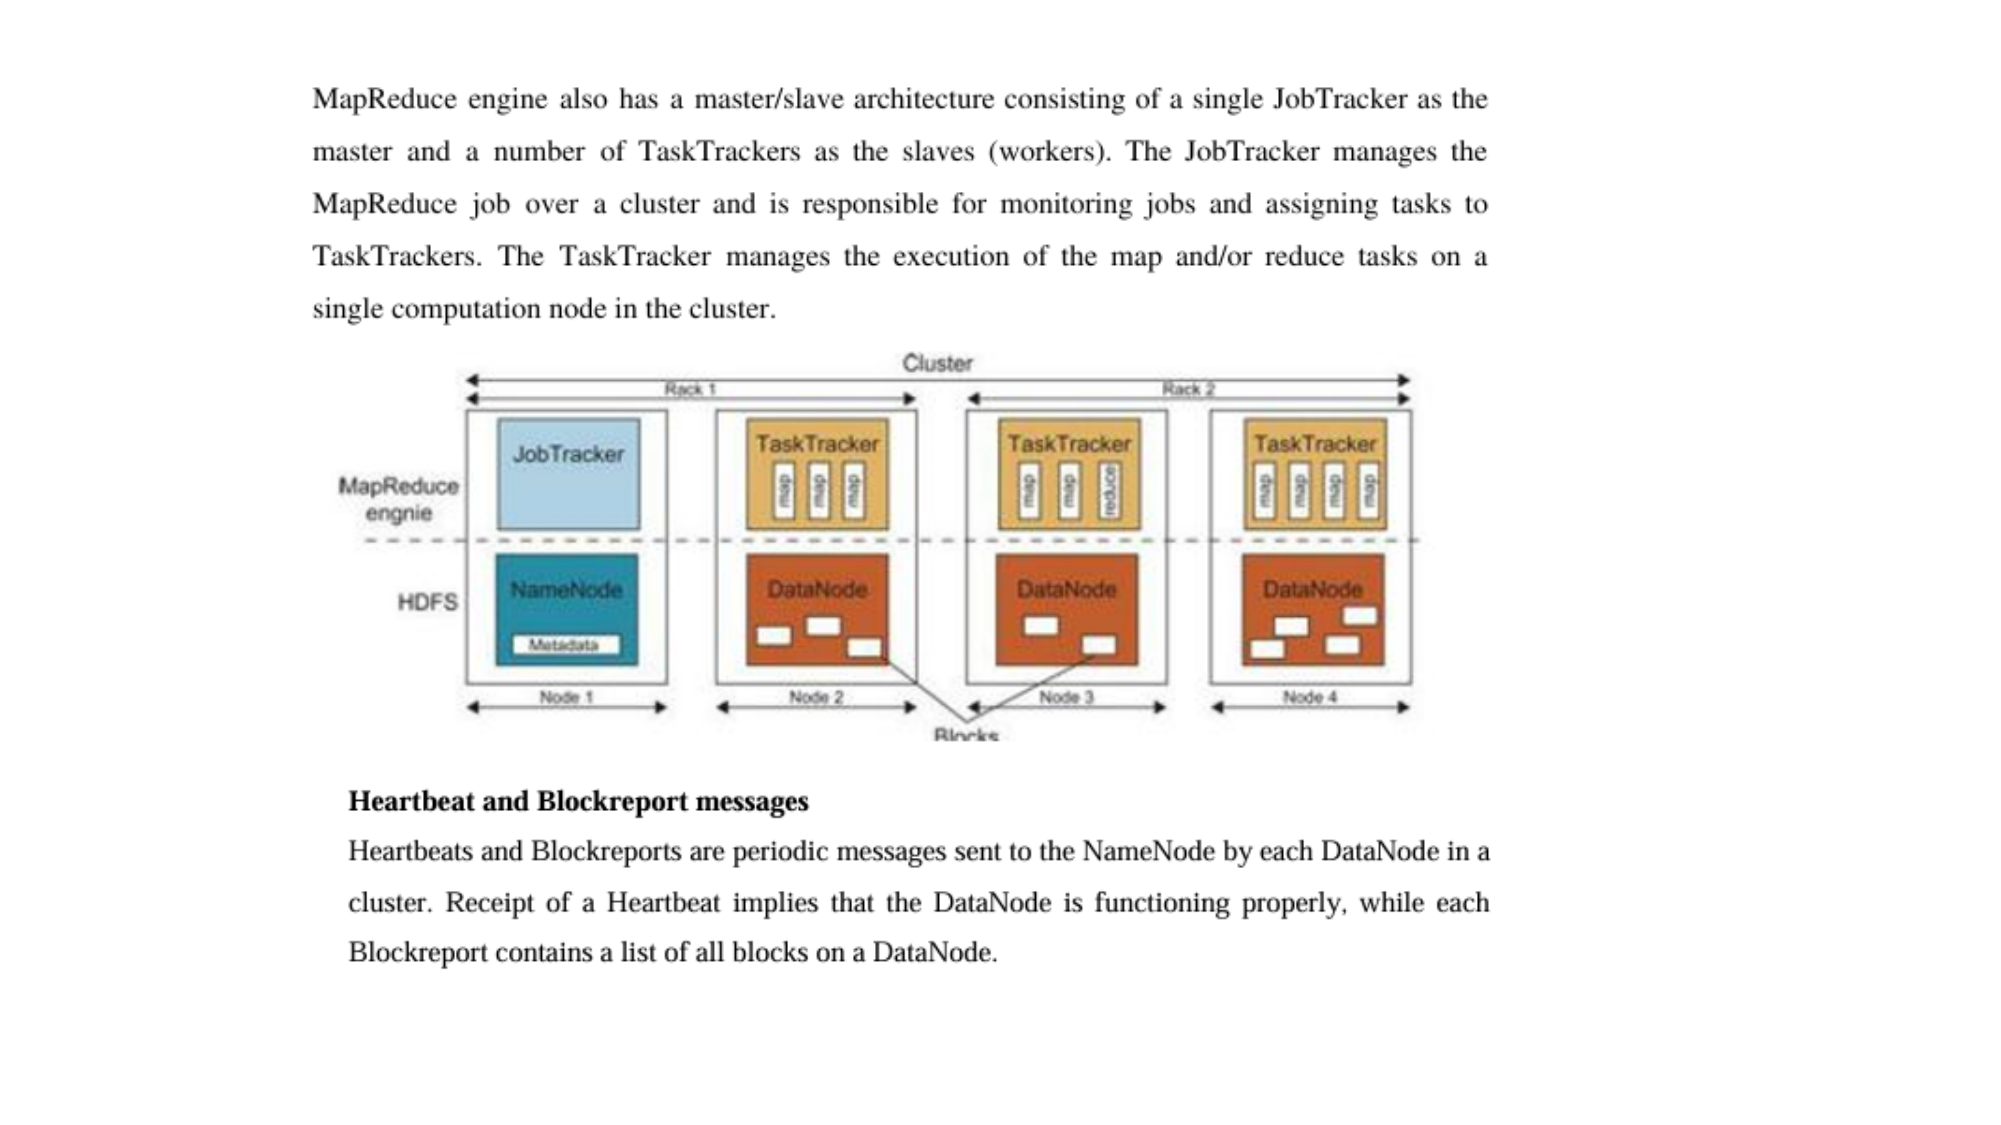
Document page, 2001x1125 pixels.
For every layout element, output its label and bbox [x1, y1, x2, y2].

picture [298, 73, 1498, 749]
picture [336, 776, 1498, 982]
